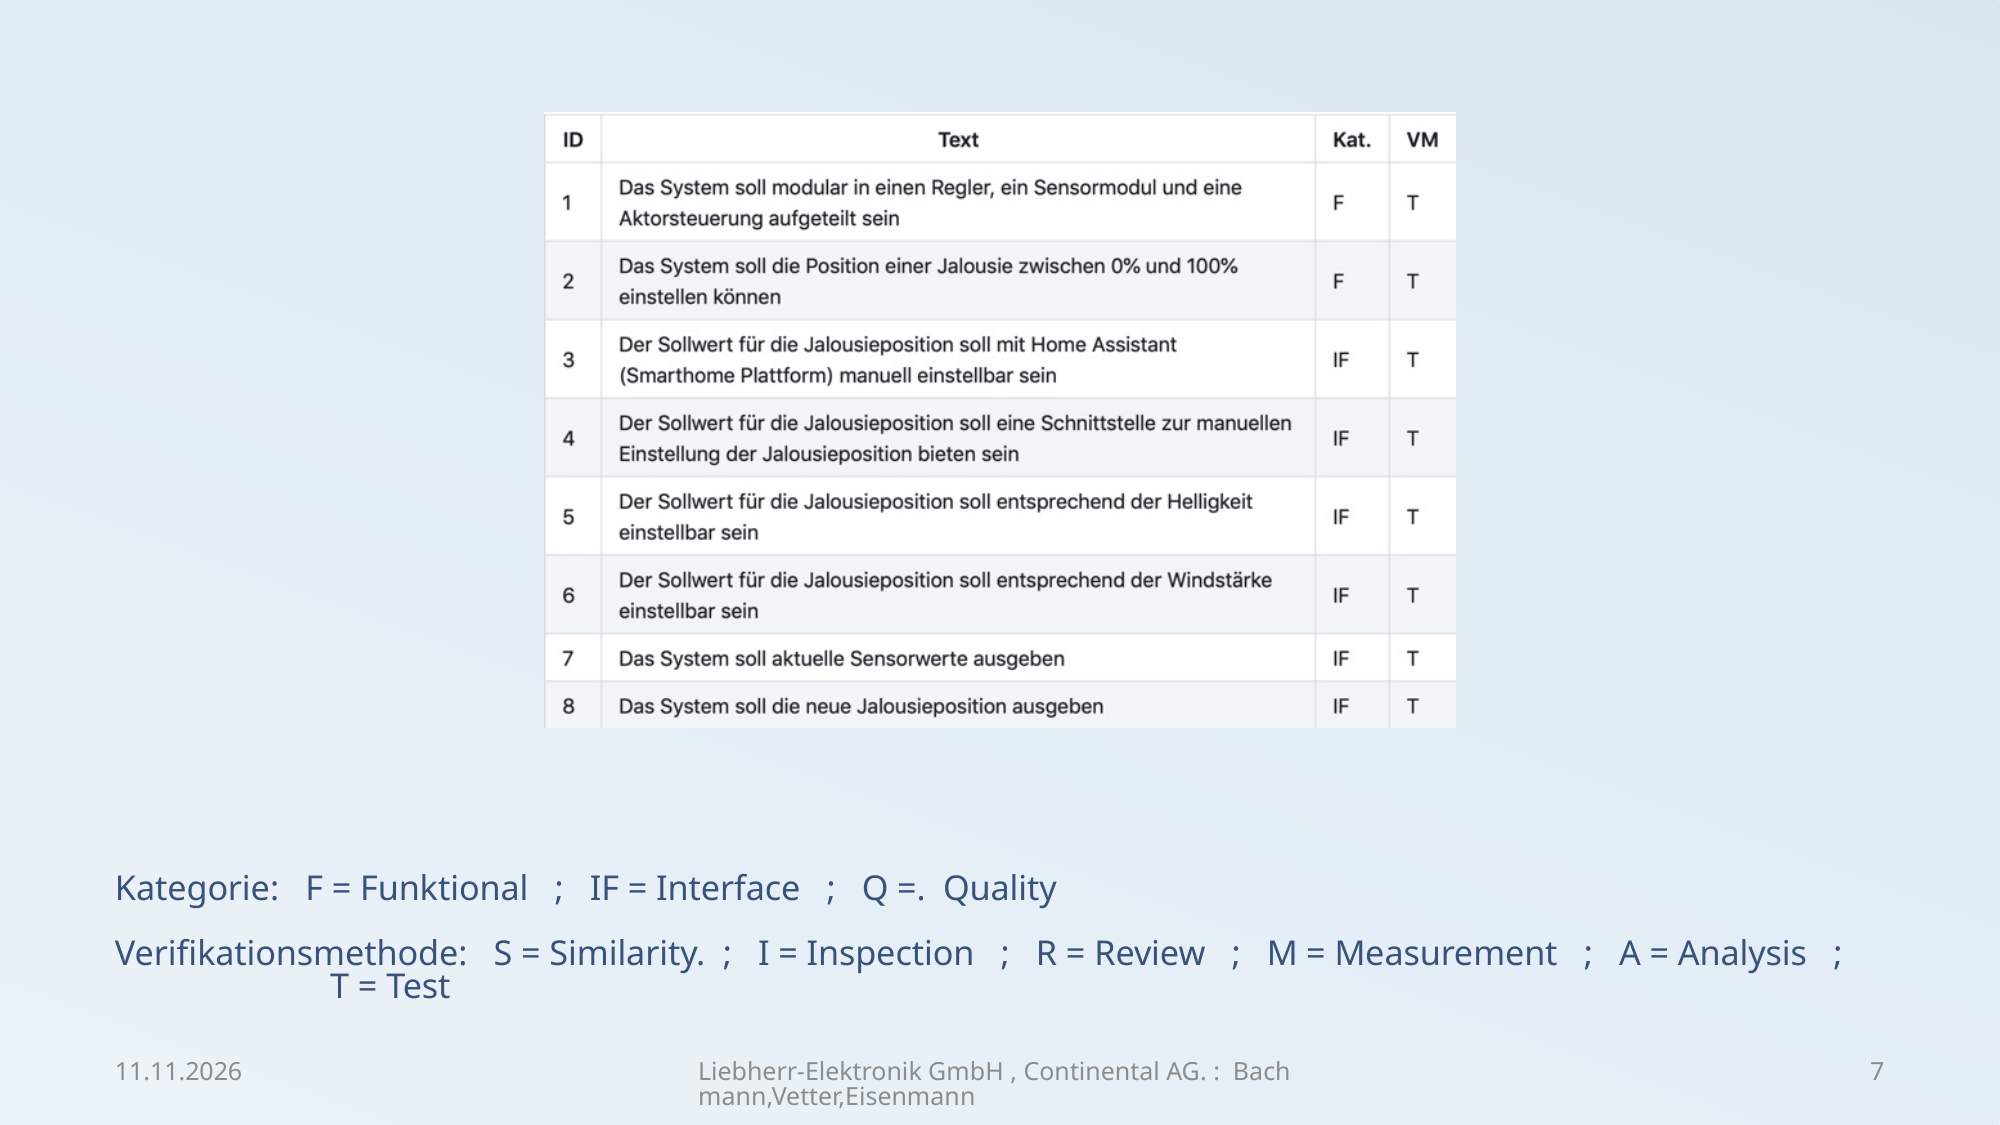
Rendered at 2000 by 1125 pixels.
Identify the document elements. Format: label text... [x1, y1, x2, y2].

footer Liebherr-Elektronik GmbH , Continental AG. : Bachmann,Vetter,Eisenmann [683, 1042, 1317, 1103]
title Kategorie: F = Funktional ; IF = Interface ; Q =. Quality Verifikationsmethode: S = Similarity. ; I = Inspection ; R = Review ; M = Measurement ; A = Analysis ; T = Test [99, 837, 1900, 1013]
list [544, 112, 1455, 728]
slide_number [99, 1042, 567, 1103]
slide_number 7 [1432, 1042, 1900, 1103]
